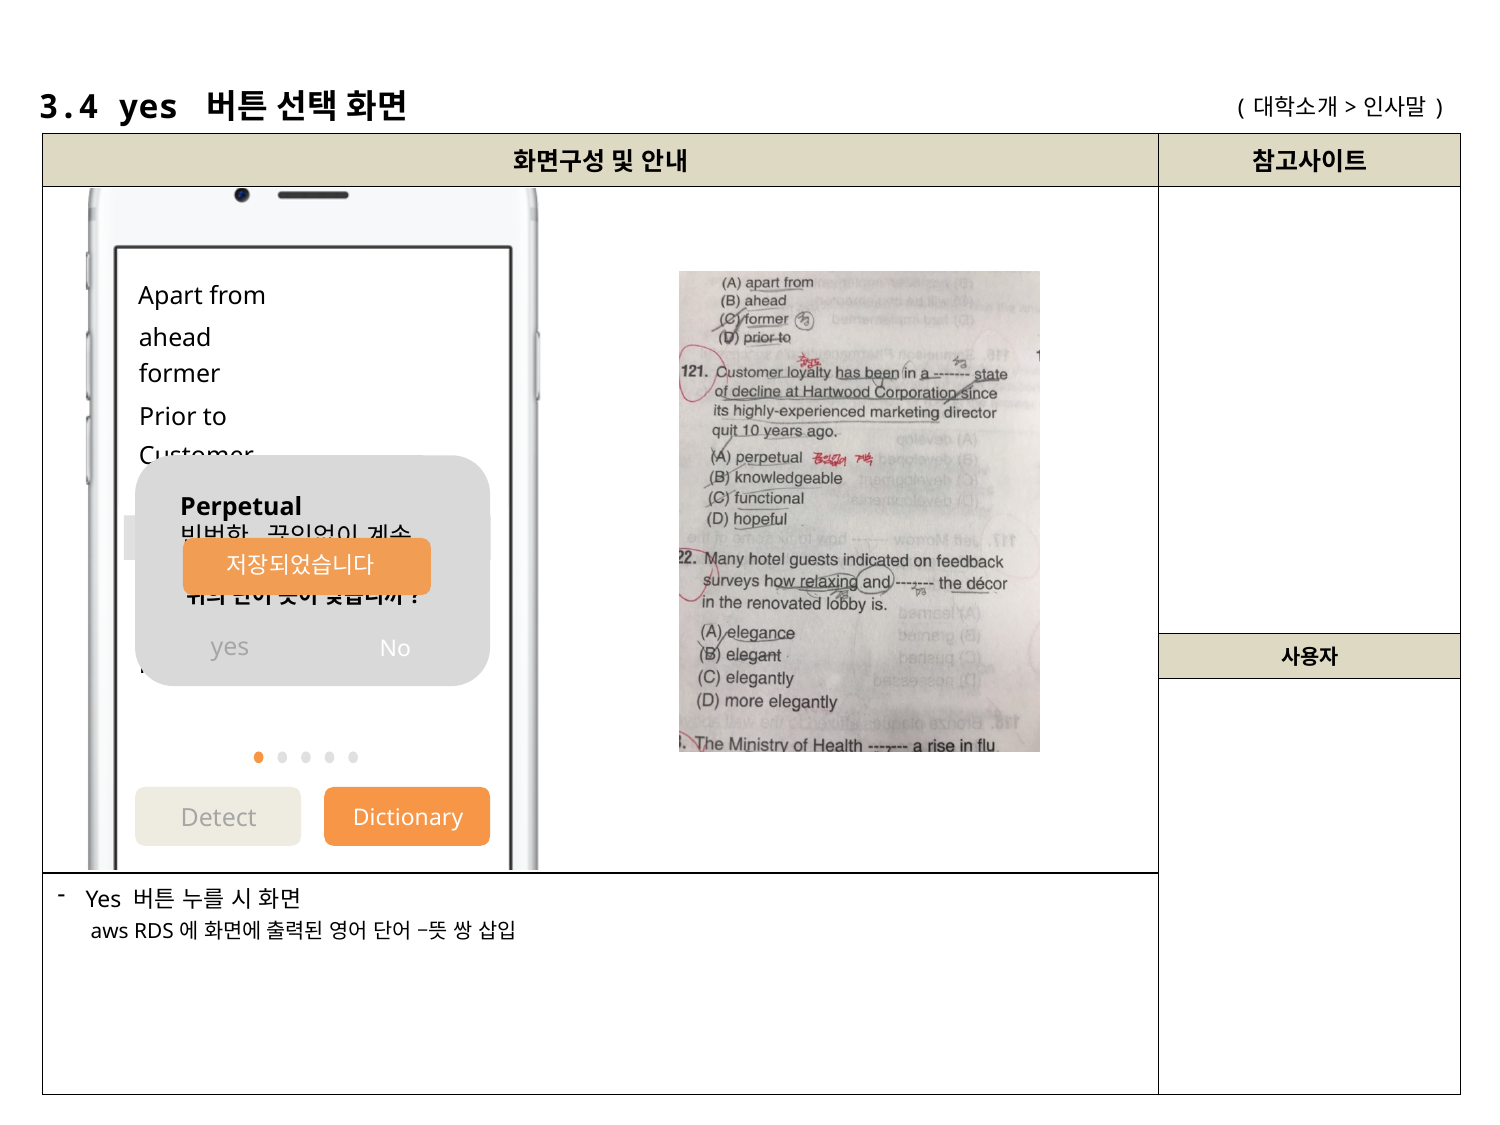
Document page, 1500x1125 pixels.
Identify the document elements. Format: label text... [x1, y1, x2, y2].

picture [76, 188, 551, 870]
picture [678, 271, 1040, 752]
table_header 참고사이트 [1159, 134, 1460, 186]
table_cell [1159, 679, 1460, 1094]
table_cell [43, 187, 77, 872]
table_cell [1159, 187, 1460, 633]
table_header 화면구성 및 안내 [43, 134, 1158, 186]
table_cell 사용자 [1159, 634, 1460, 678]
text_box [134, 454, 491, 687]
table_cell Yes 버튼 누를 시 화면 aws RDS에 화면에 출력된 영어 단어 –뜻 쌍 삽입 [43, 874, 1158, 1094]
text_box (대학소개>인사말) [465, 85, 1461, 128]
table_cell [548, 187, 1158, 872]
text_box 3.4 yes 버튼 선택 화면 [24, 77, 423, 133]
